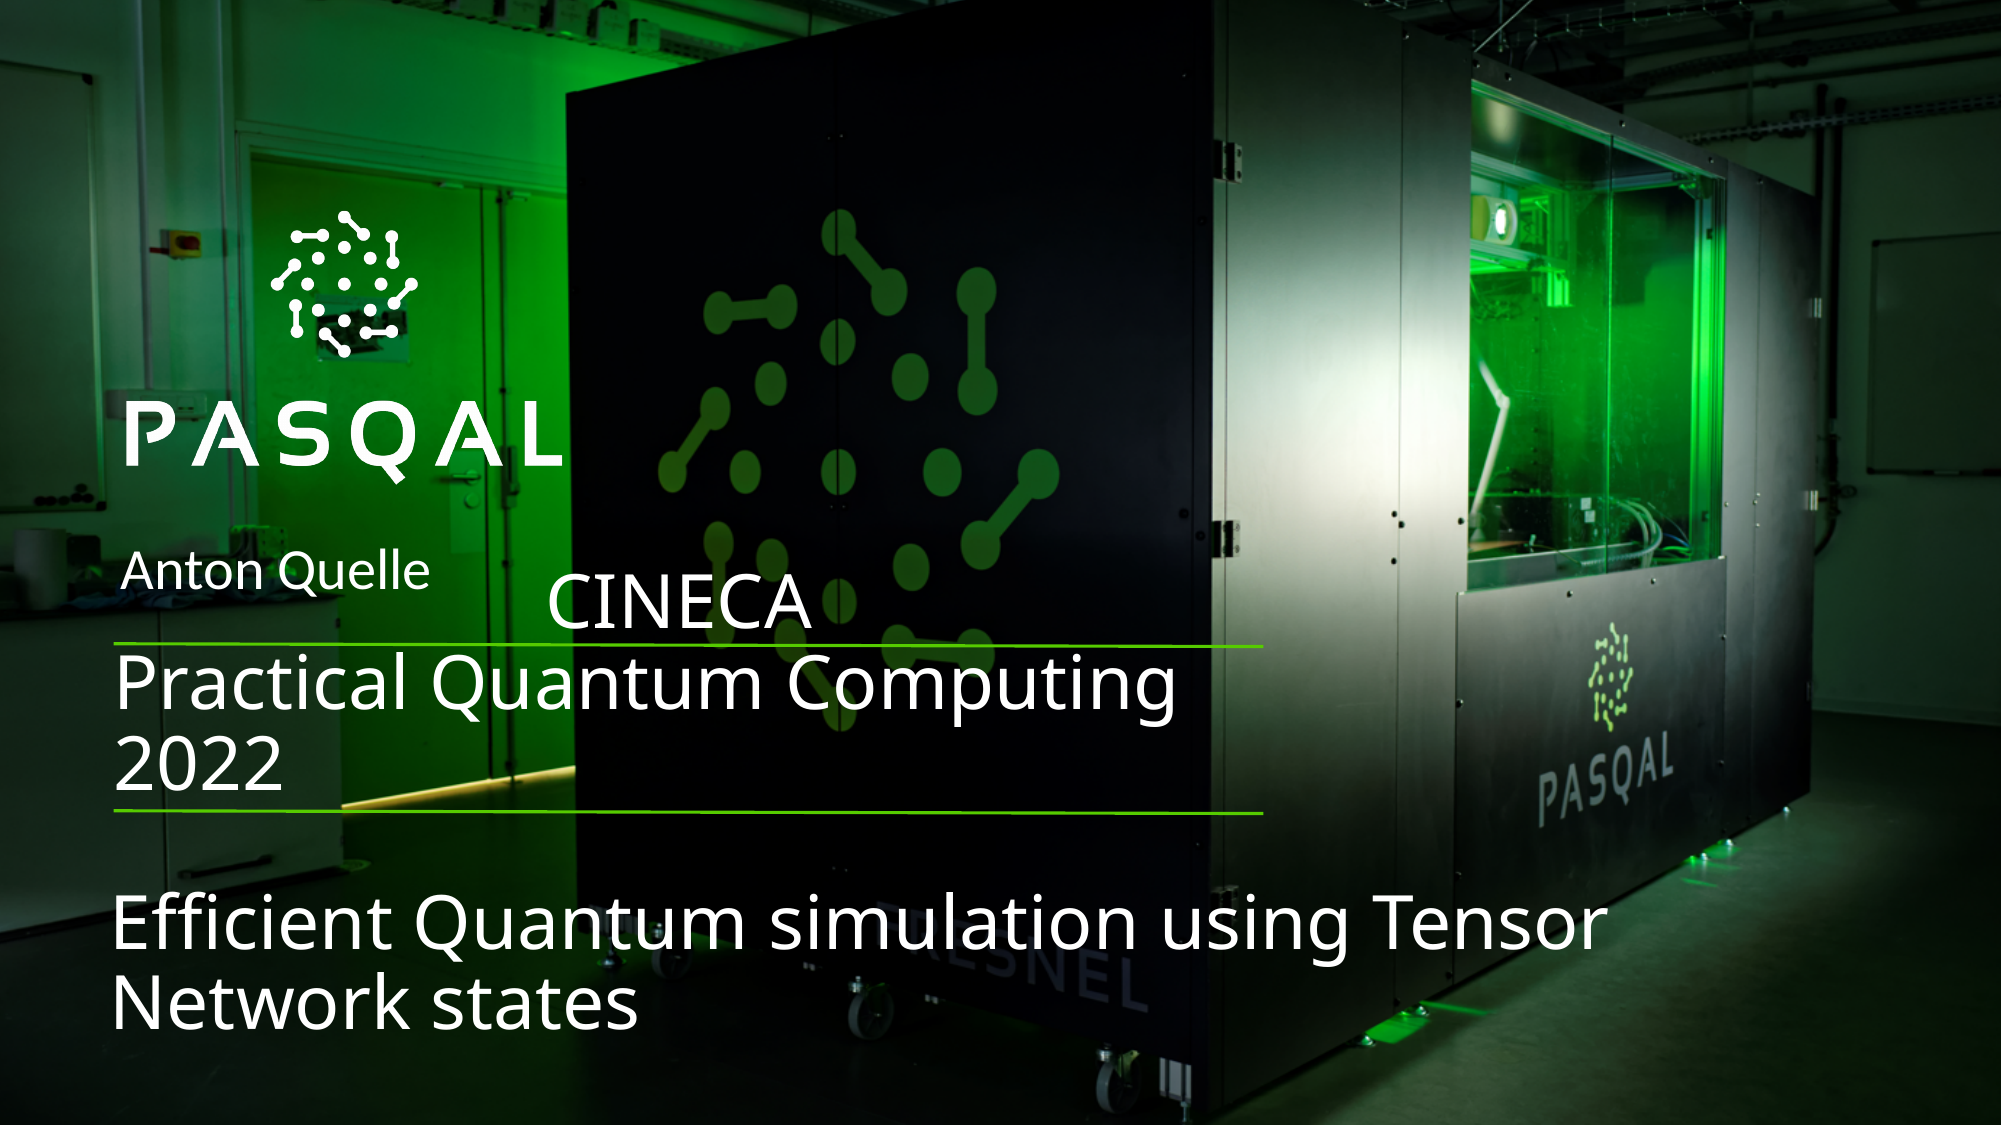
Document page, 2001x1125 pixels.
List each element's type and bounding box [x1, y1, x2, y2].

text_box [113, 810, 1264, 814]
picture [0, 0, 2001, 1125]
text_box [113, 643, 1264, 647]
